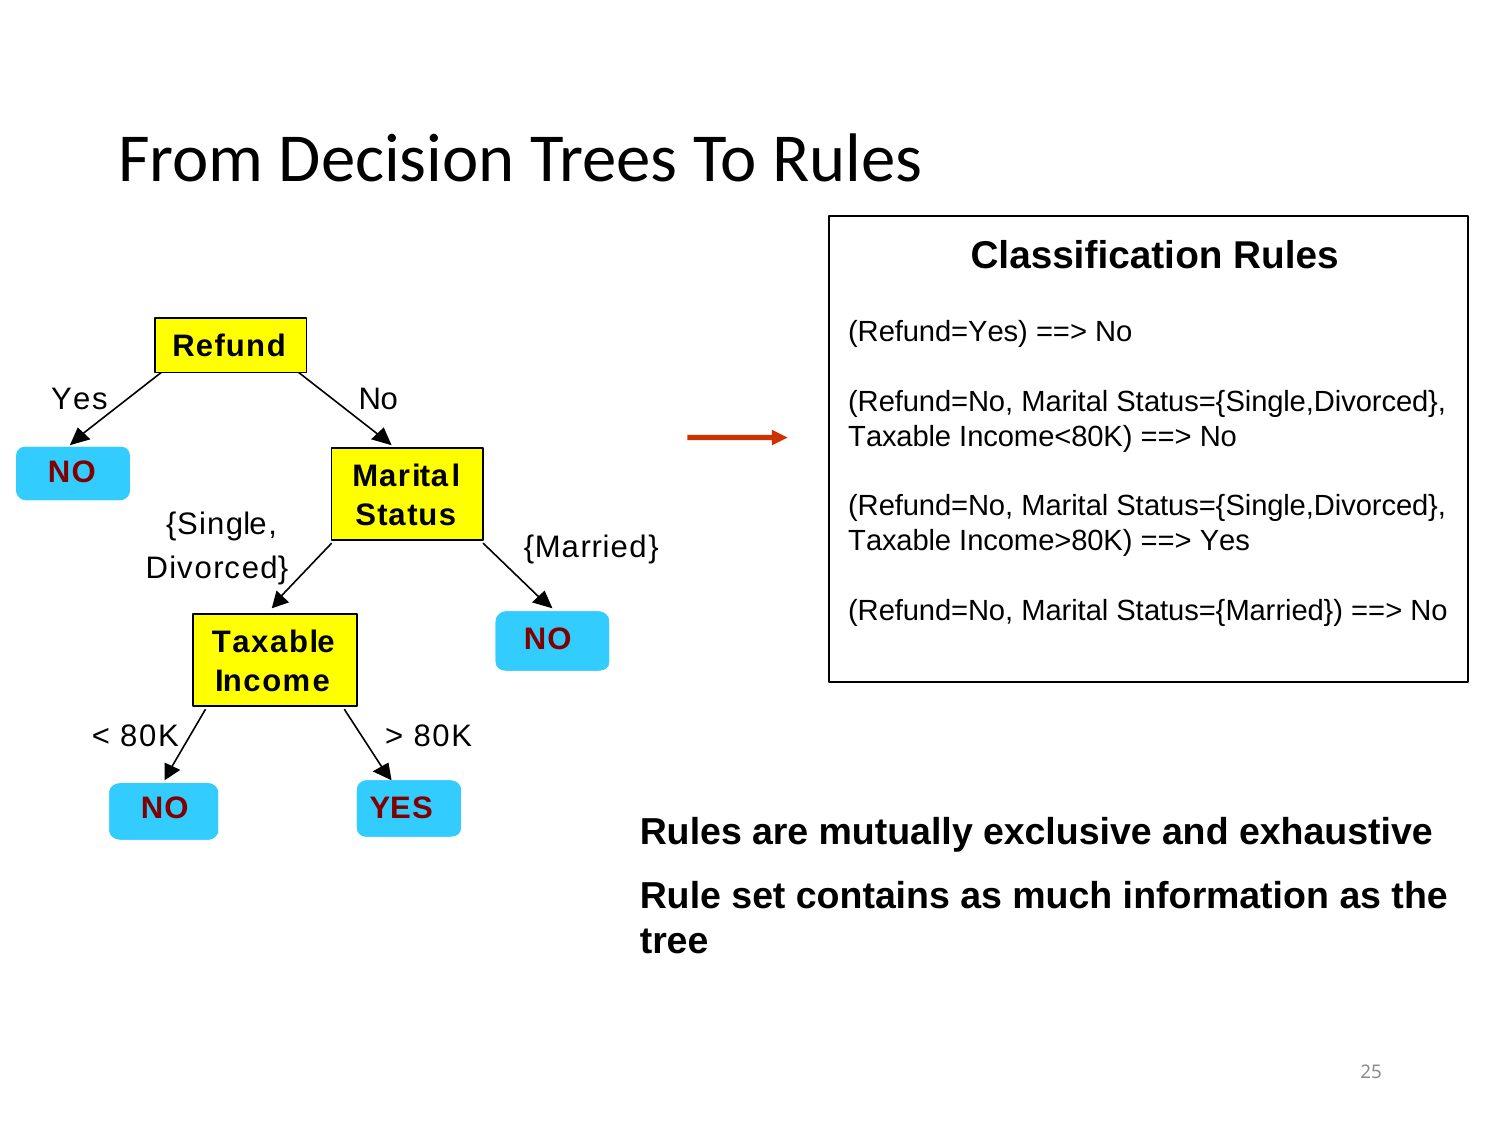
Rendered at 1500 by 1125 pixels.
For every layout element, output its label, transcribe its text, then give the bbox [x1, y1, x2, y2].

text_box Rules are mutually exclusive and exhaustive Rule set contains as much information as the tree [624, 799, 1475, 969]
slide_number 25 [993, 1042, 1397, 1103]
title From Decision Trees To Rules [103, 45, 1397, 263]
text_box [12, 312, 679, 846]
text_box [824, 212, 1473, 685]
text_box [687, 431, 788, 444]
